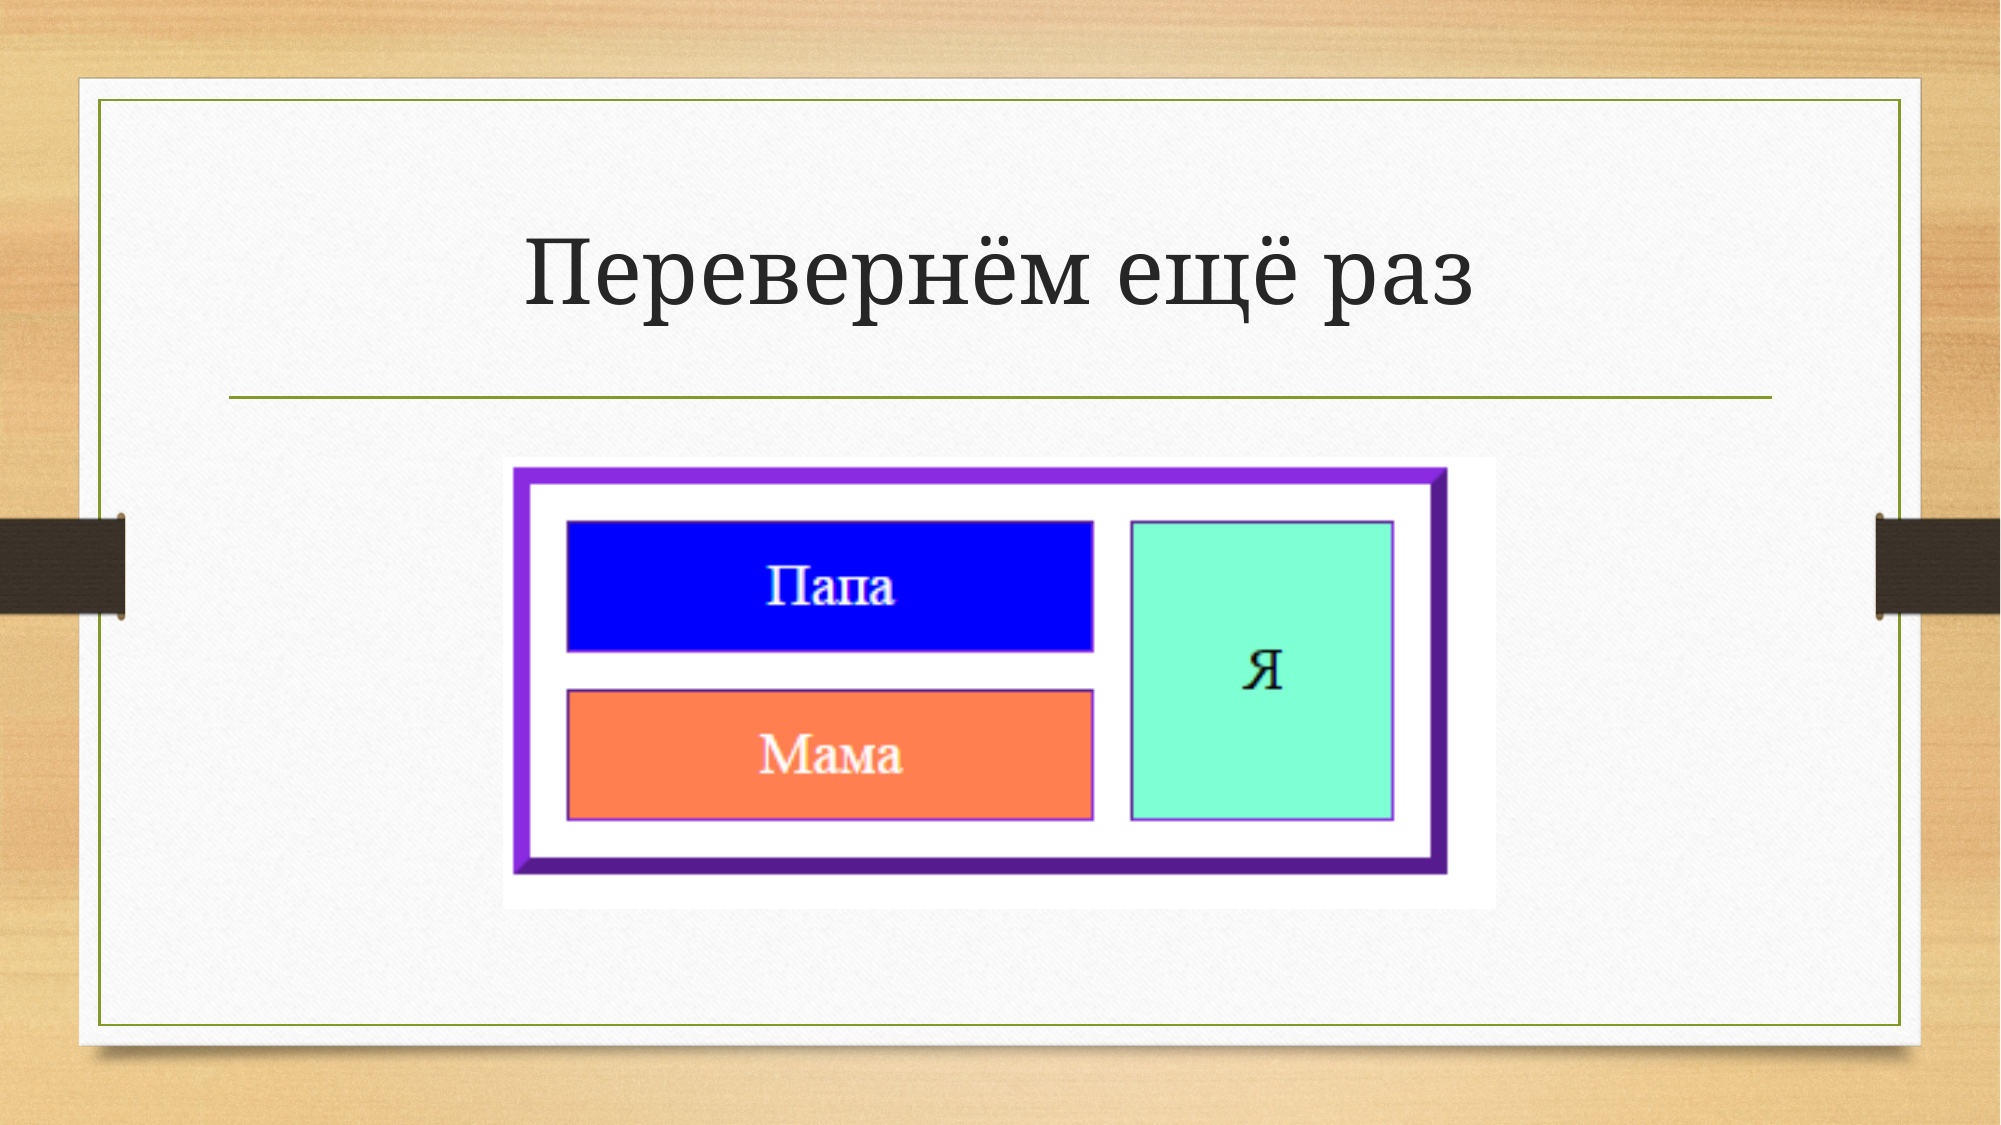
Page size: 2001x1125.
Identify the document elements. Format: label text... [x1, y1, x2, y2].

picture [0, 0, 2001, 1125]
title Перевернём ещё раз [212, 161, 1788, 375]
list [503, 456, 1497, 909]
